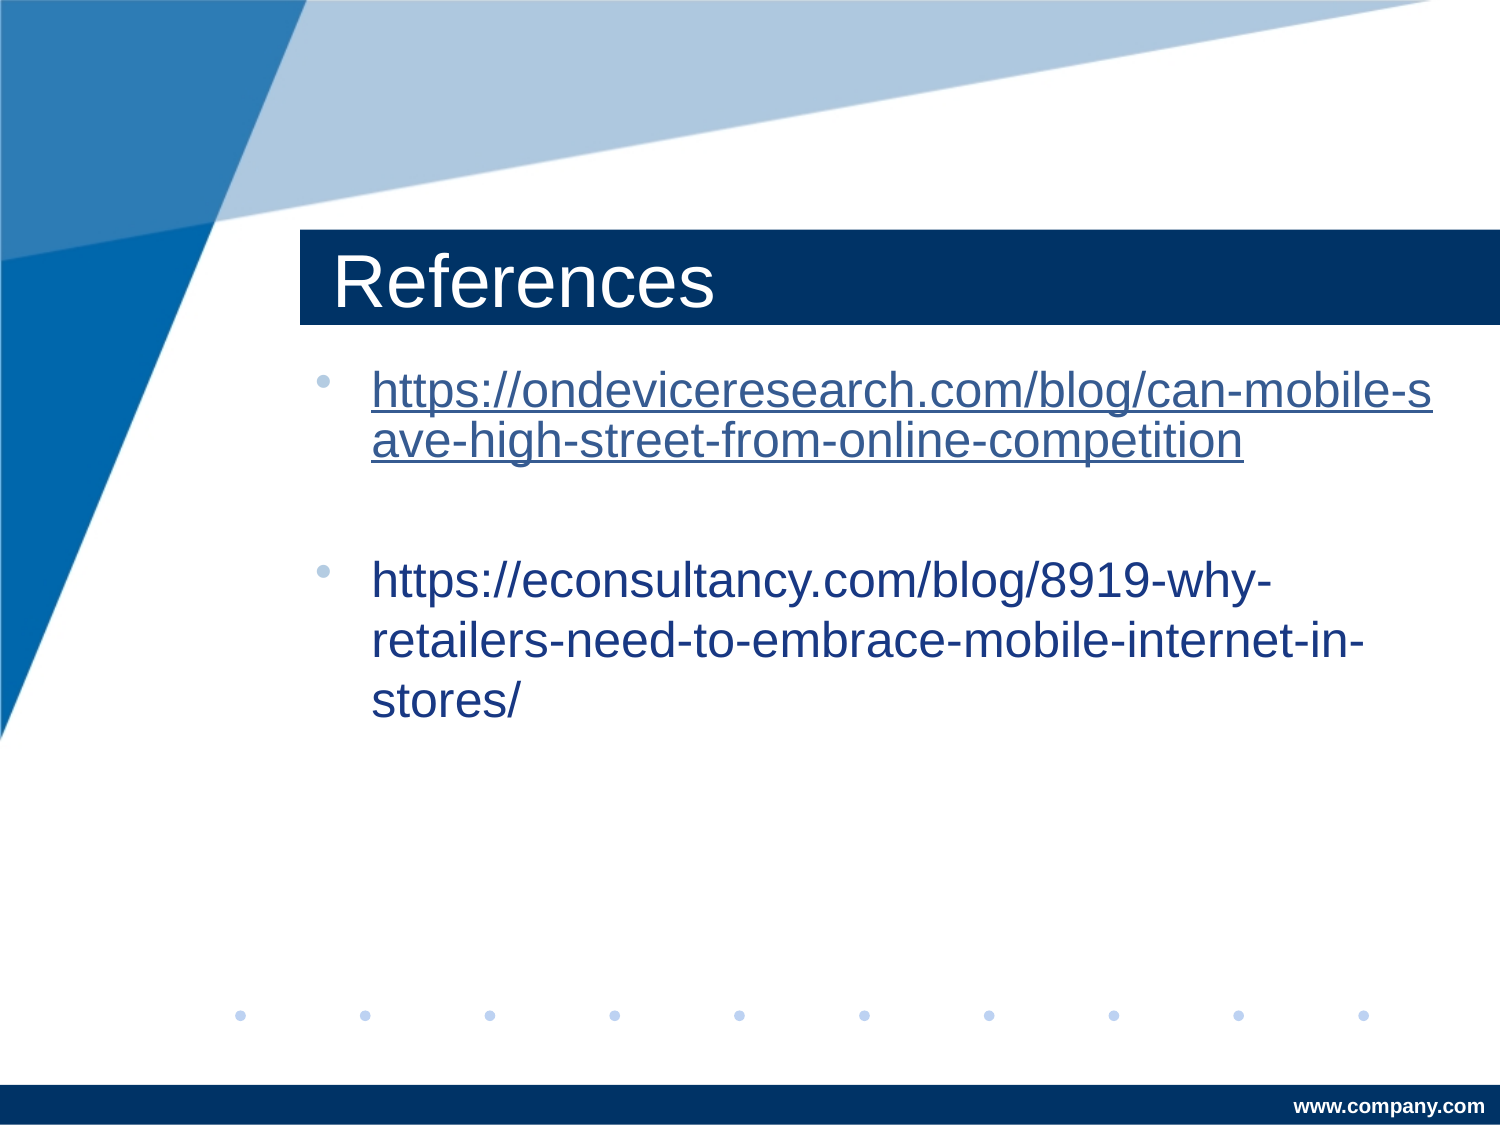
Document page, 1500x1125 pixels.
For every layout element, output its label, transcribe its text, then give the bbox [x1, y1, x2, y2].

picture [0, 0, 1500, 842]
title References [300, 229, 1500, 325]
list https://ondeviceresearch.com/blog/can-mobile-save-high-street-from-online-competition https://econsultancy.com/blog/8919-why-retailers-need-to-embrace-mobile-internet-in-stores/ [300, 350, 1475, 1013]
